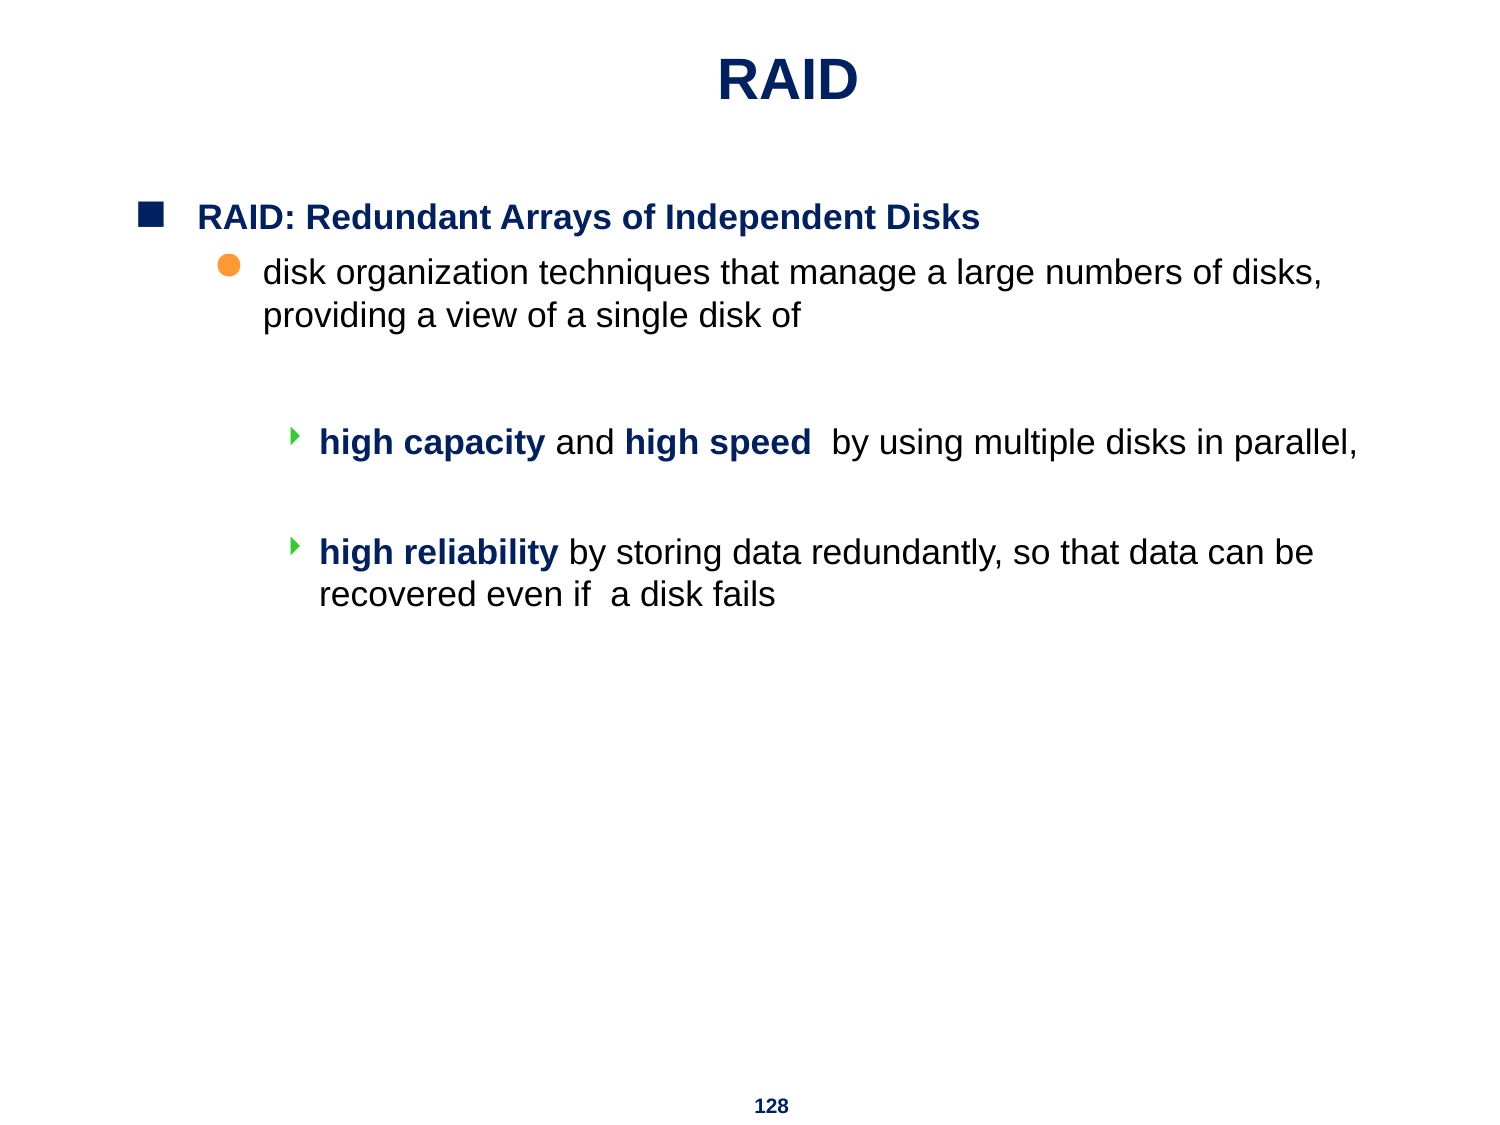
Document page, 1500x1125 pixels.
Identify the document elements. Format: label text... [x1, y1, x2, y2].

title RAID [125, 18, 1452, 120]
list RAID: Redundant Arrays of Independent Disks disk organization techniques that manage a large numbers of disks, providing a view of a single disk of high capacity and high speed by using multiple disks in parallel, high reliability by storing data redundantly, so that data can be recovered even if a disk fails [126, 186, 1375, 945]
